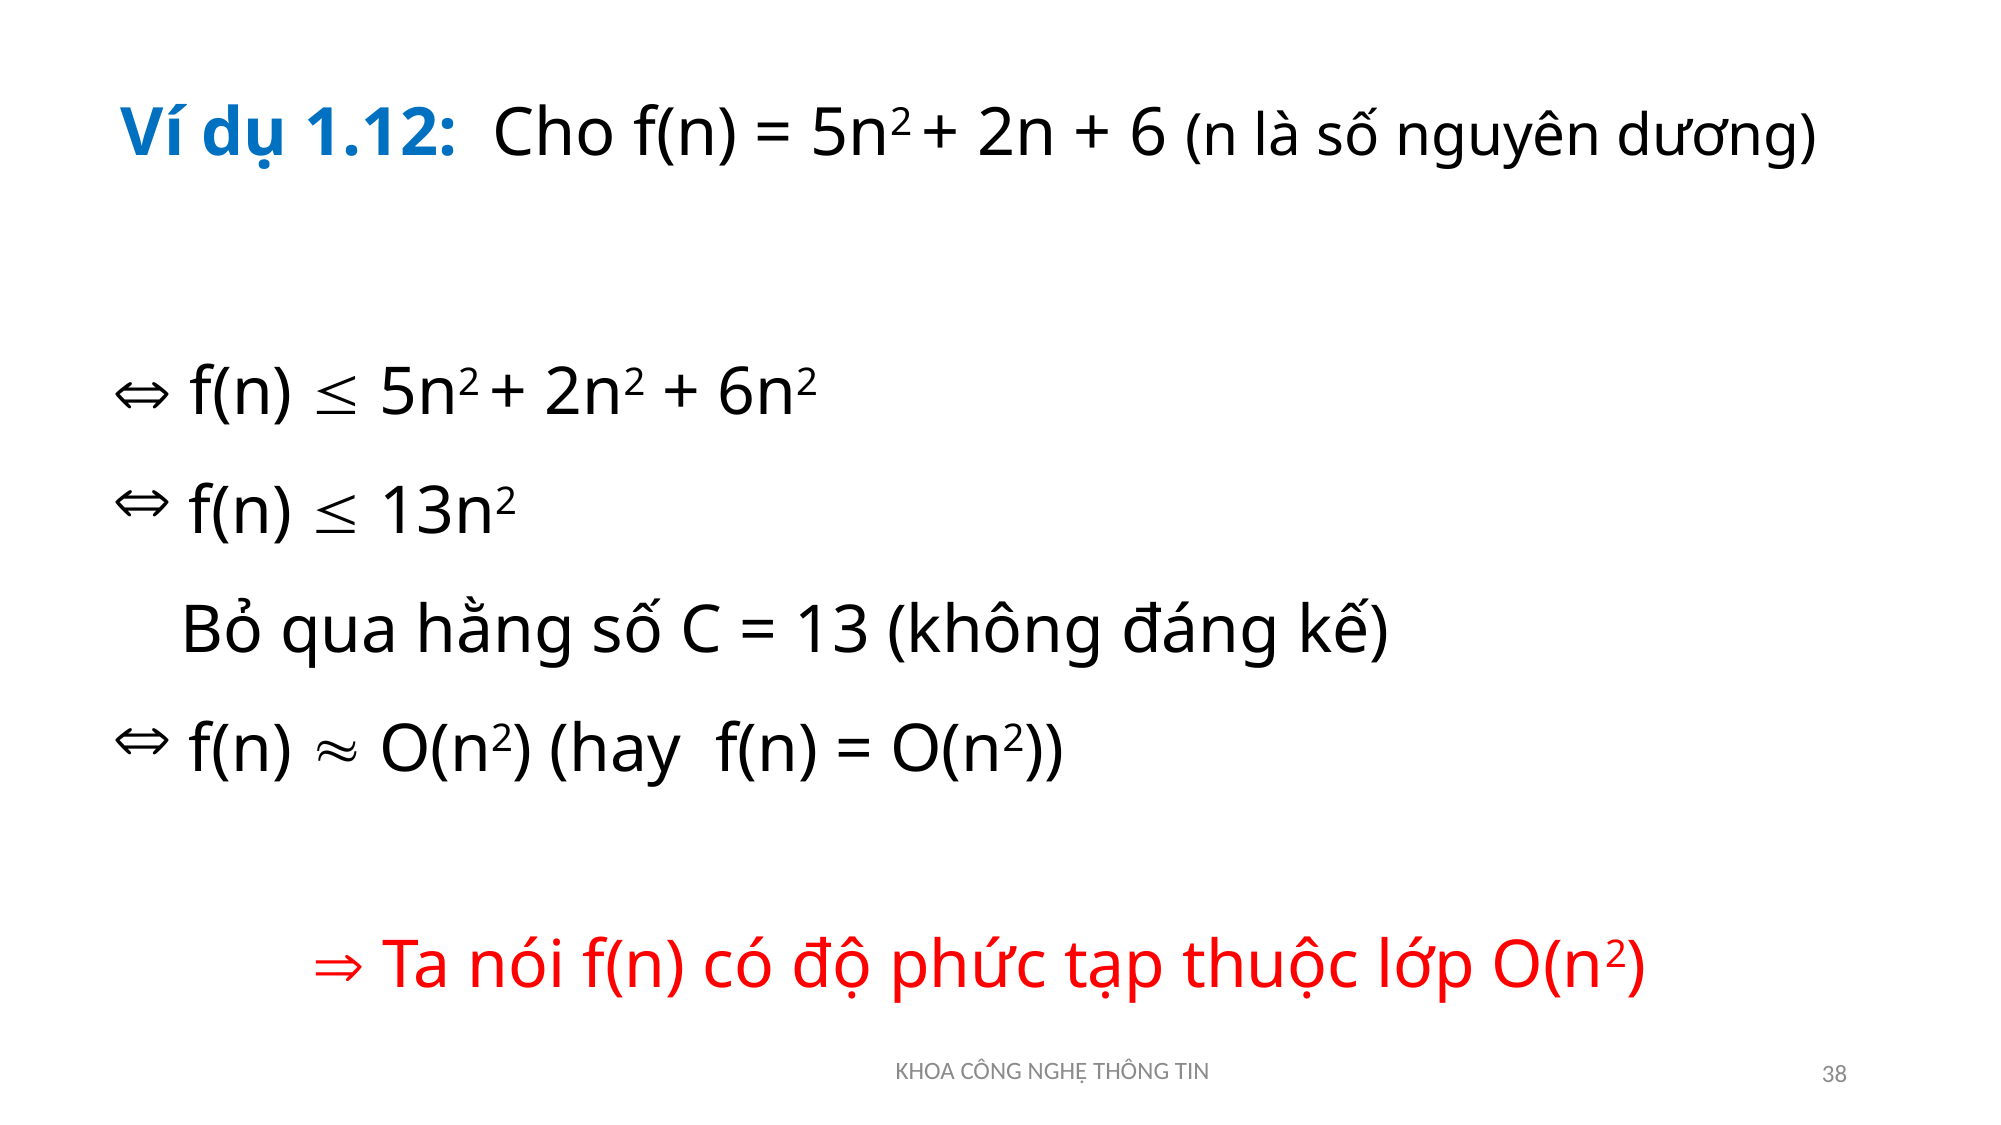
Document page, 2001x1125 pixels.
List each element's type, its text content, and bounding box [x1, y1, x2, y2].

slide_number 38 [1412, 1042, 1863, 1103]
list  f(n)  5n2 + 2n2 + 6n2 f(n)  13n2 Bỏ qua hằng số C = 13 (không đáng kế) f(n)  O(n2) (hay f(n) = O(n2))  Ta nói f(n) có độ phức tạp thuộc lớp O(n2) [96, 301, 1863, 1016]
title Ví dụ 1.12: Cho f(n) = 5n2 + 2n + 6 (n là số nguyên dương) [105, 59, 1889, 278]
